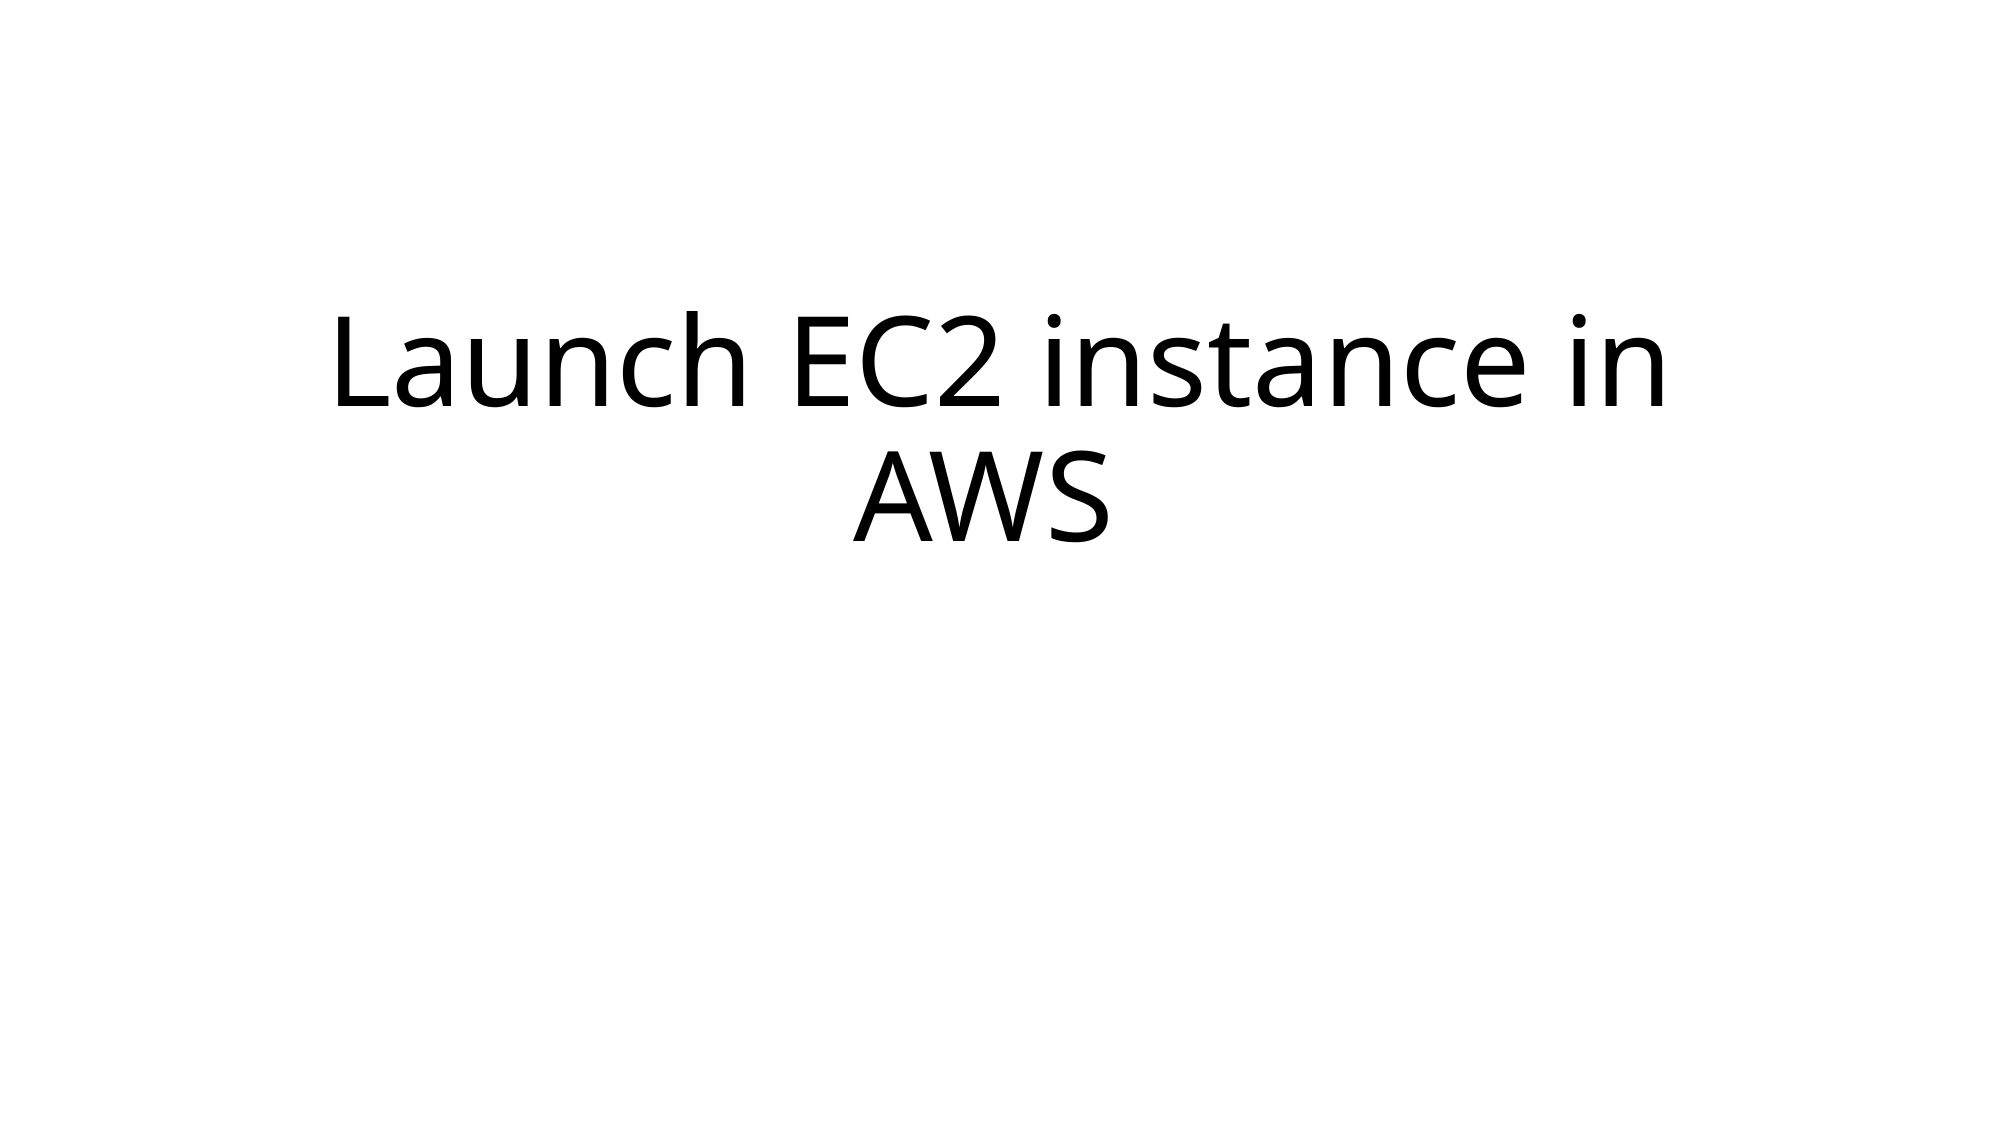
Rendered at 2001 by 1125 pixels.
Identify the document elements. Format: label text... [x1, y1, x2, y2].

title Launch EC2 instance in AWS [249, 184, 1750, 576]
